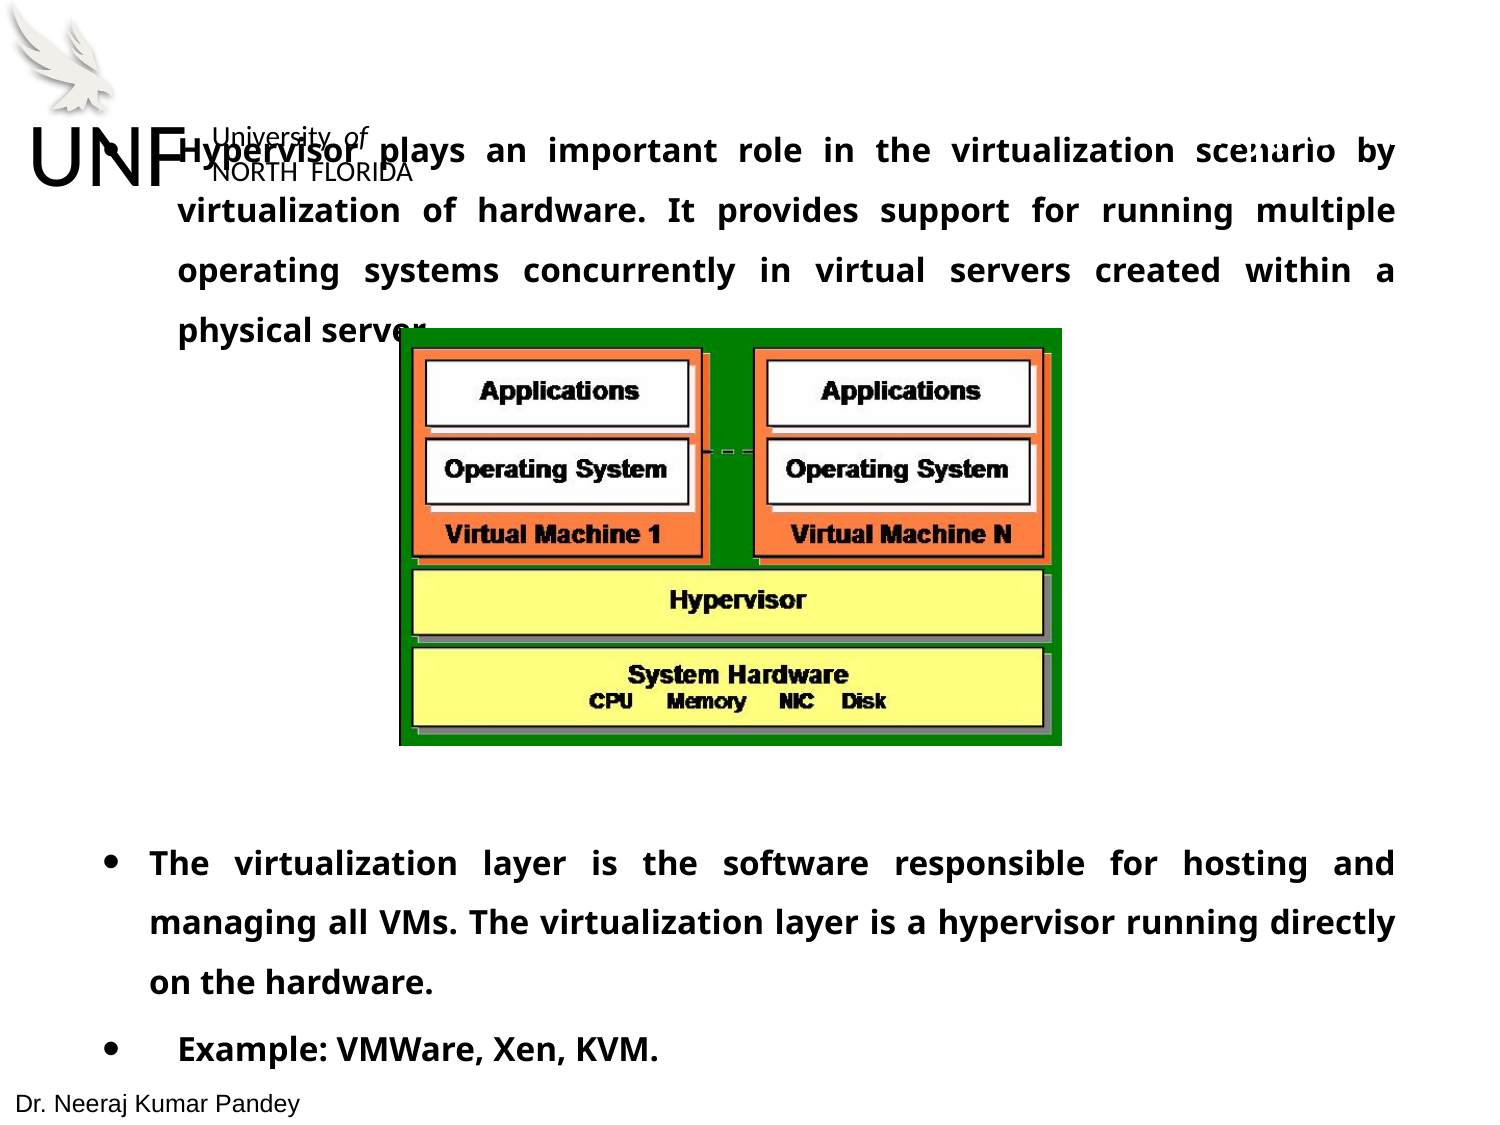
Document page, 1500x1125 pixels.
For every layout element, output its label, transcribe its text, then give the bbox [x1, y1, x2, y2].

picture [399, 327, 1062, 746]
title hypervisor [462, 14, 1497, 173]
footer Dr. Neeraj Kumar Pandey [0, 1079, 1388, 1125]
text_box Hypervisor plays an important role in the virtualization scenario by virtualization of hardware. It provides support for running multiple operating systems concurrently in virtual servers created within a physical server. The virtualization layer is the software responsible for hosting and managing all VMs. The virtualization layer is a hypervisor running directly on the hardware. Example: VMWare, Xen, KVM. [87, 102, 1413, 1013]
